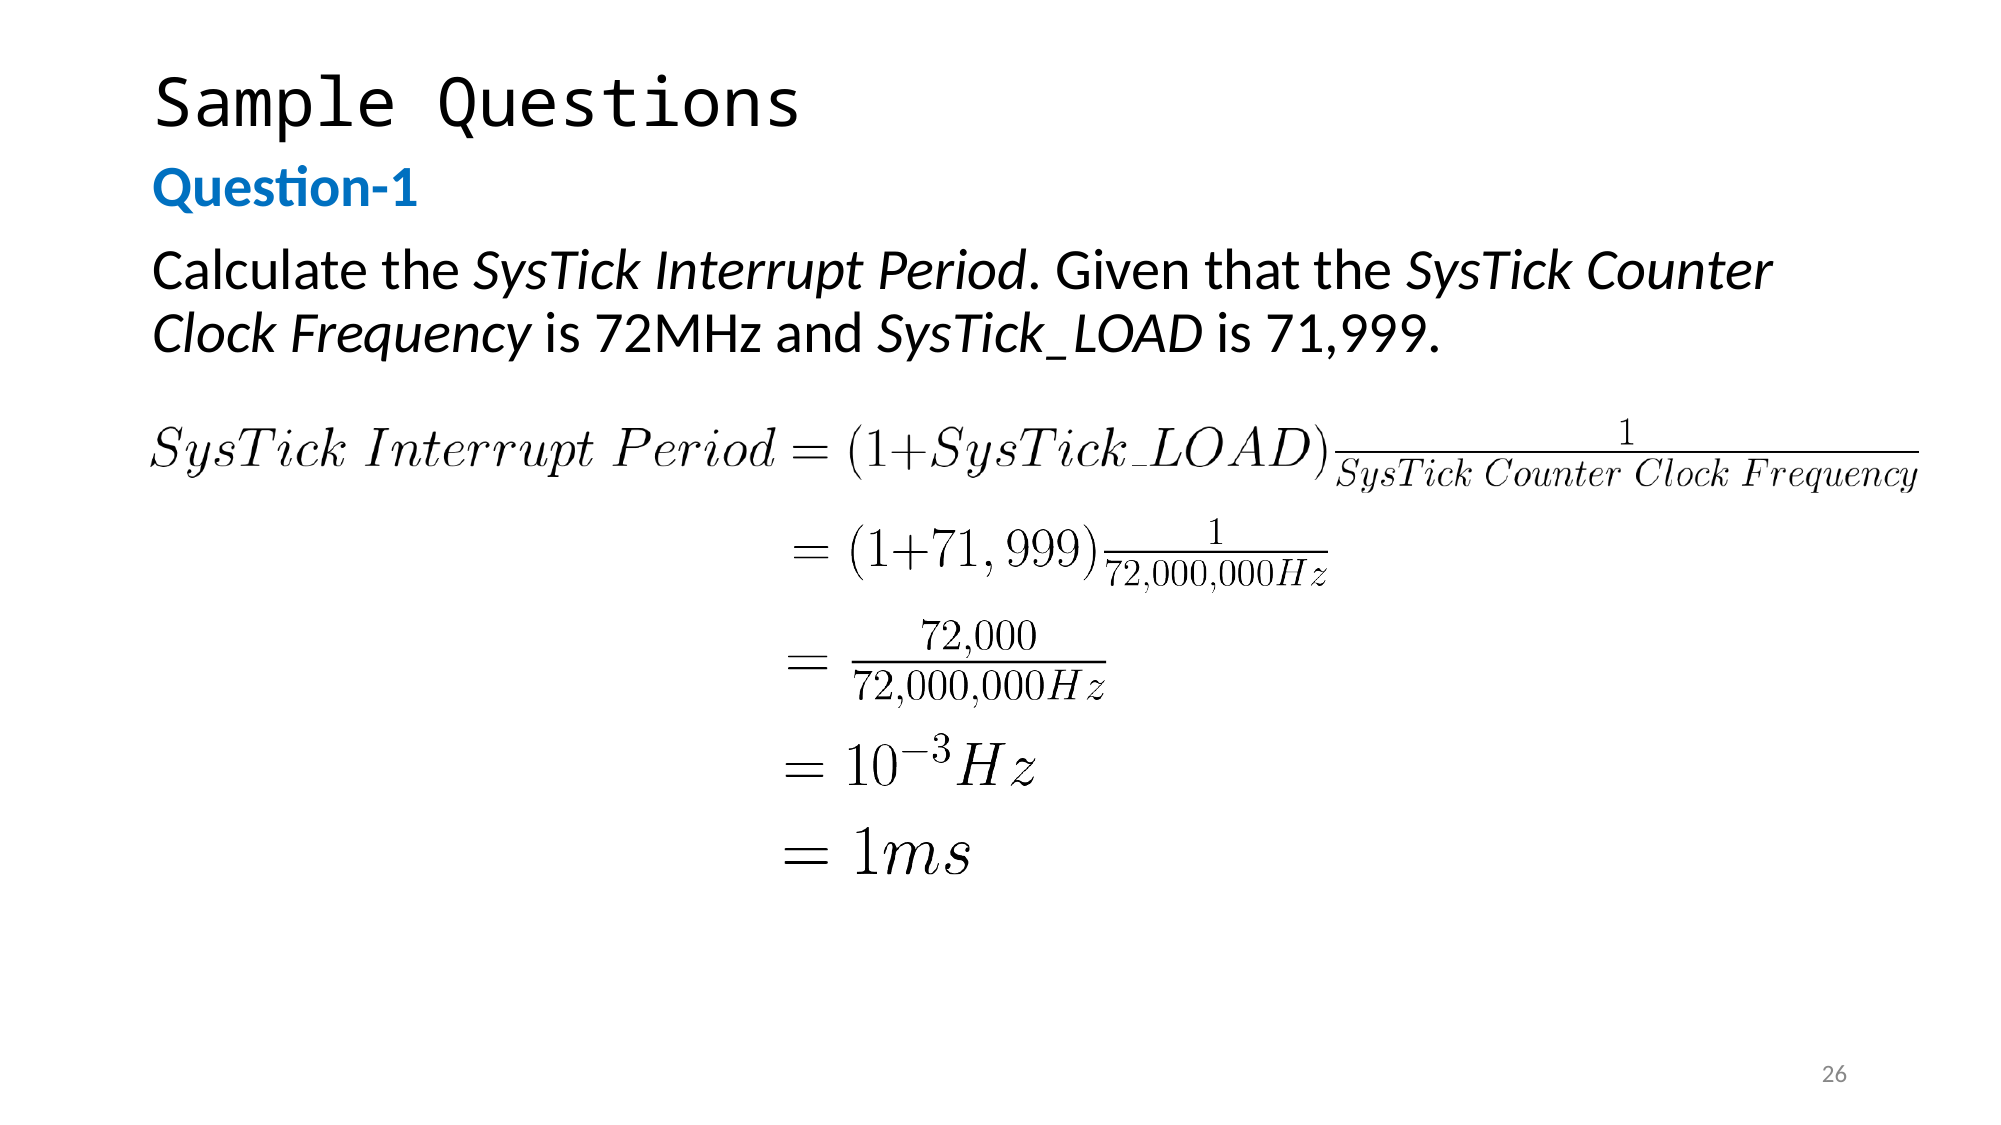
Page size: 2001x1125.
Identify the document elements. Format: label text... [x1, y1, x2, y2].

picture [781, 518, 1329, 593]
list Question-1 Calculate the SysTick Interrupt Period. Given that the SysTick Counter Clock Frequency is 72MHz and SysTick_LOAD is 71,999. [137, 148, 1863, 1125]
picture [774, 733, 1036, 798]
title Sample Questions [137, 59, 1863, 148]
slide_number ‹#› [1412, 1042, 1863, 1103]
picture [774, 823, 970, 888]
picture [149, 418, 1920, 493]
picture [781, 618, 1107, 708]
